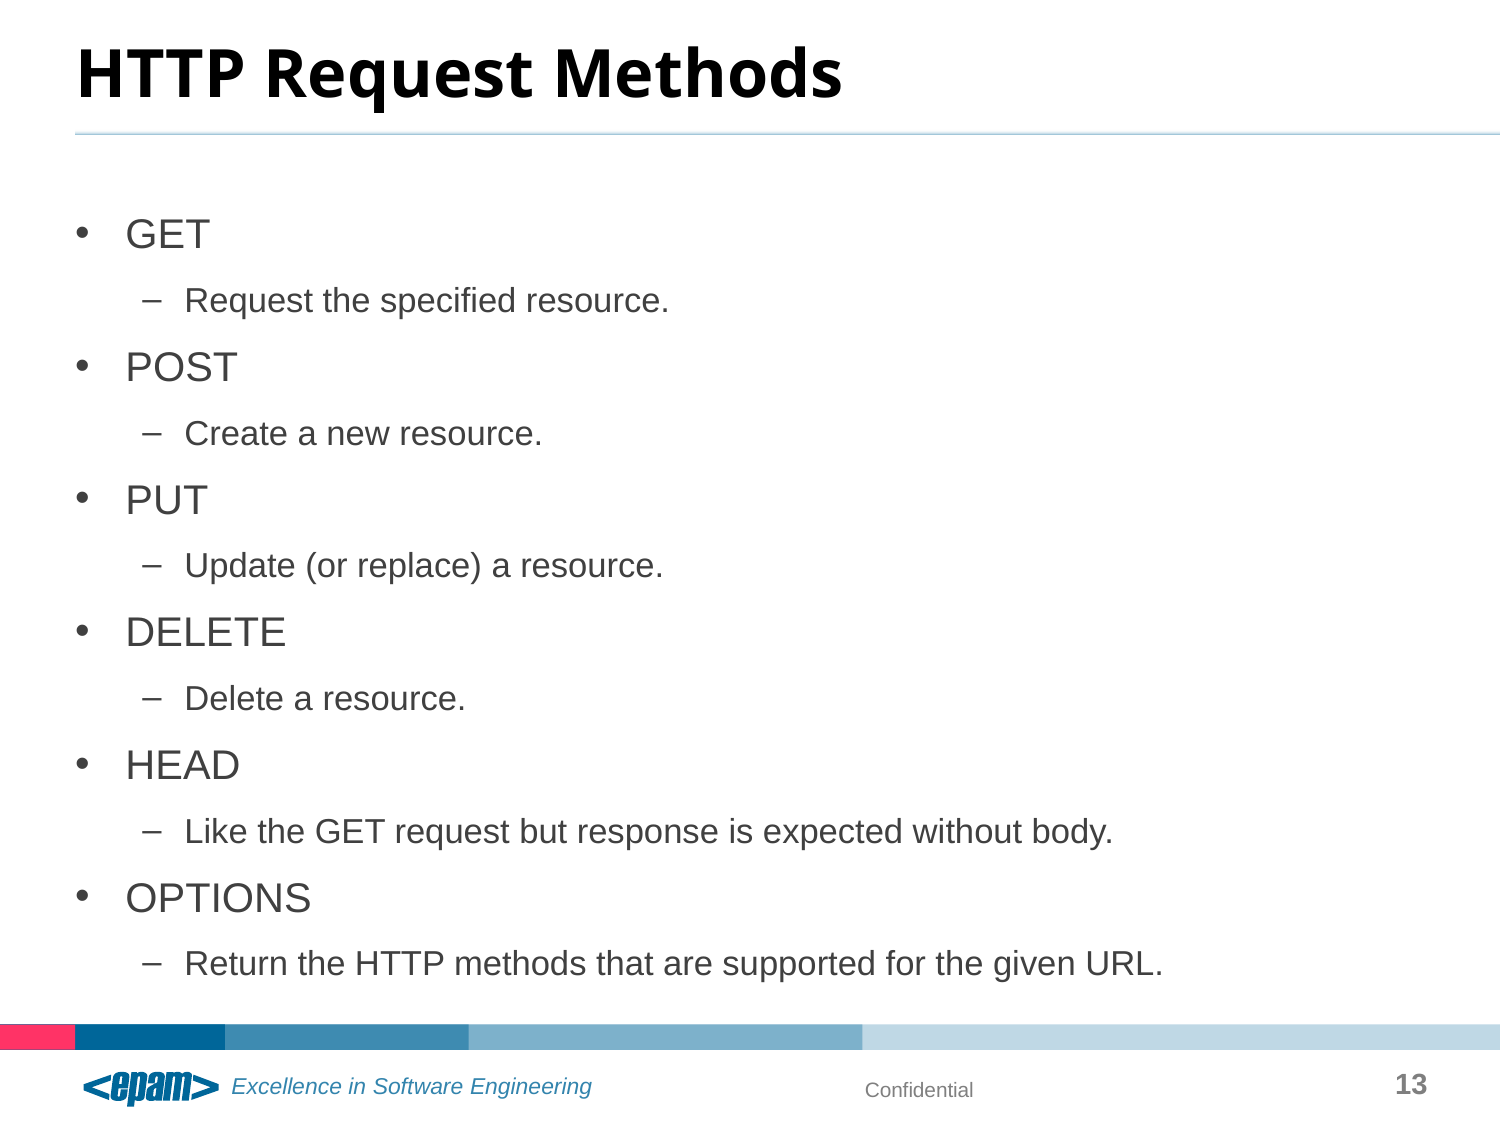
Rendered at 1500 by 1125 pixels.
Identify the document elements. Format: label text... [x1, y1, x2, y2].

title HTTP Request Methods [75, 45, 1500, 135]
slide_number 13 [1348, 1065, 1428, 1125]
list GET Request the specified resource. POST Create a new resource. PUT Update (or replace) a resource. DELETE Delete a resource. HEAD Like the GET request but response is expected without body. OPTIONS Return the HTTP methods that are supported for the given URL. [60, 200, 1440, 1000]
footer Confidential [849, 1069, 1348, 1125]
